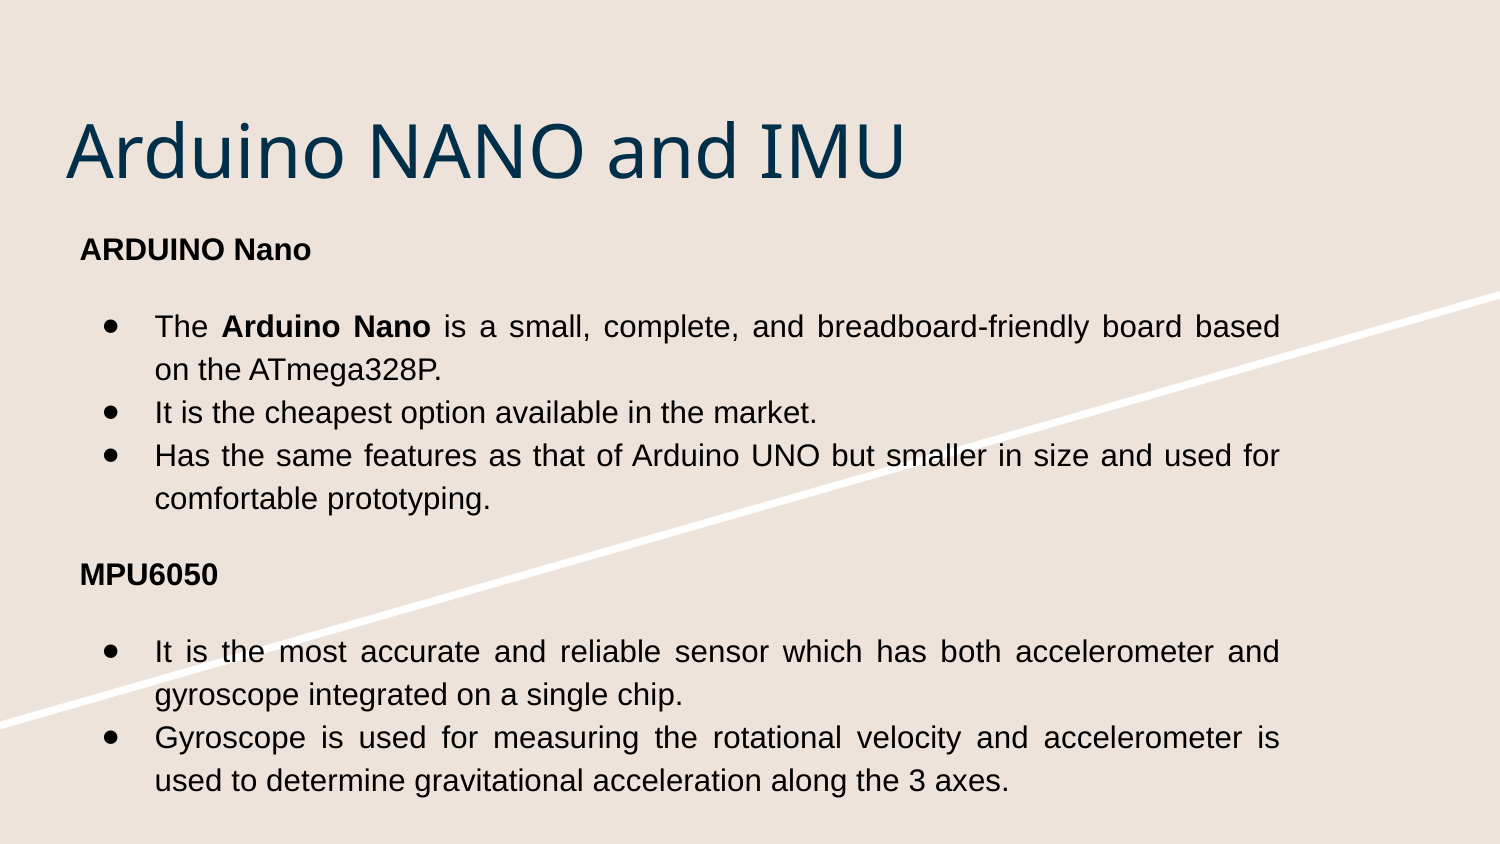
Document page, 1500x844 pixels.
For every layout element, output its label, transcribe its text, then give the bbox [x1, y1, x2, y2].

title Arduino NANO and IMU [51, 88, 1449, 234]
text_box ARDUINO Nano The Arduino Nano is a small, complete, and breadboard-friendly board based on the ATmega328P. It is the cheapest option available in the market. Has the same features as that of Arduino UNO but smaller in size and used for comfortable prototyping. MPU6050 It is the most accurate and reliable sensor which has both accelerometer and gyroscope integrated on a single chip. Gyroscope is used for measuring the rotational velocity and accelerometer is used to determine gravitational acceleration along the 3 axes. [64, 209, 1298, 821]
